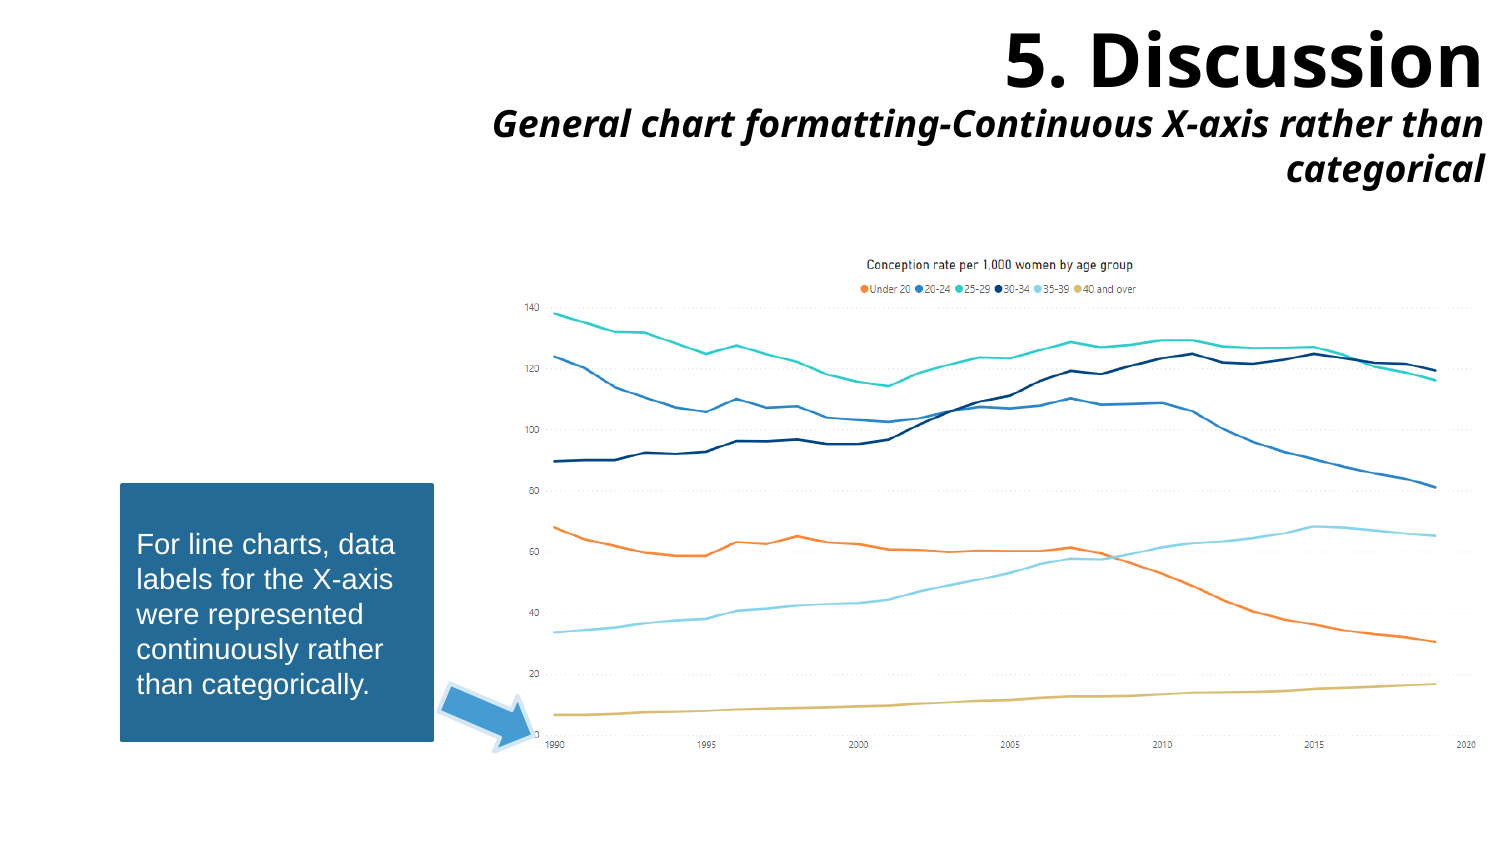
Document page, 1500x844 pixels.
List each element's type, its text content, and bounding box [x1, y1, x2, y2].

title 5. Discussion [102, 0, 1500, 127]
text_box [436, 681, 510, 754]
text_box General chart formatting-Continuous X-axis rather than categorical [280, 92, 1500, 197]
text_box For line charts, data labels for the X-axis were represented continuously rather than categorically. [120, 483, 434, 742]
picture [515, 242, 1479, 764]
